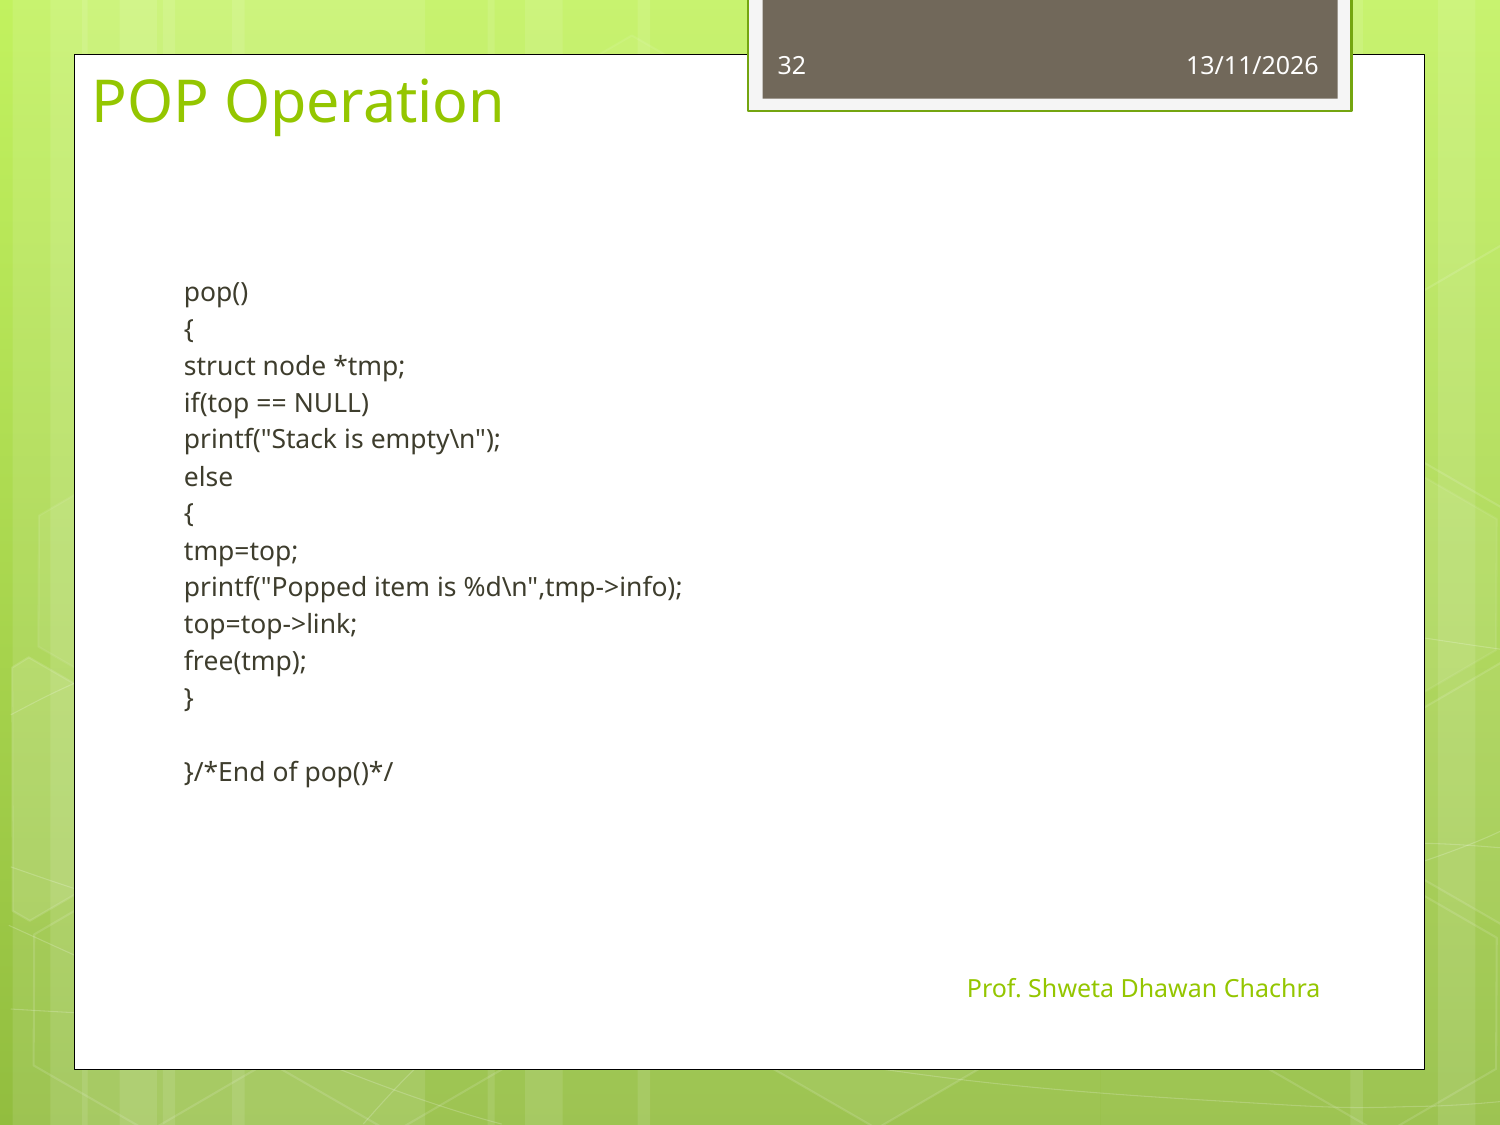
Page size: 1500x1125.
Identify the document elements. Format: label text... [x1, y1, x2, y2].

title POP Operation [76, 54, 1229, 142]
footer Prof. Shweta Dhawan Chachra [761, 960, 1336, 1020]
list pop() { struct node *tmp; if(top == NULL) printf("Stack is empty\n"); else { tmp=top; printf("Popped item is %d\n",tmp->info); top=top->link; free(tmp); } }/*End of pop()*/ [159, 267, 1272, 843]
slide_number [983, 36, 1334, 97]
slide_number 32 [762, 36, 982, 97]
